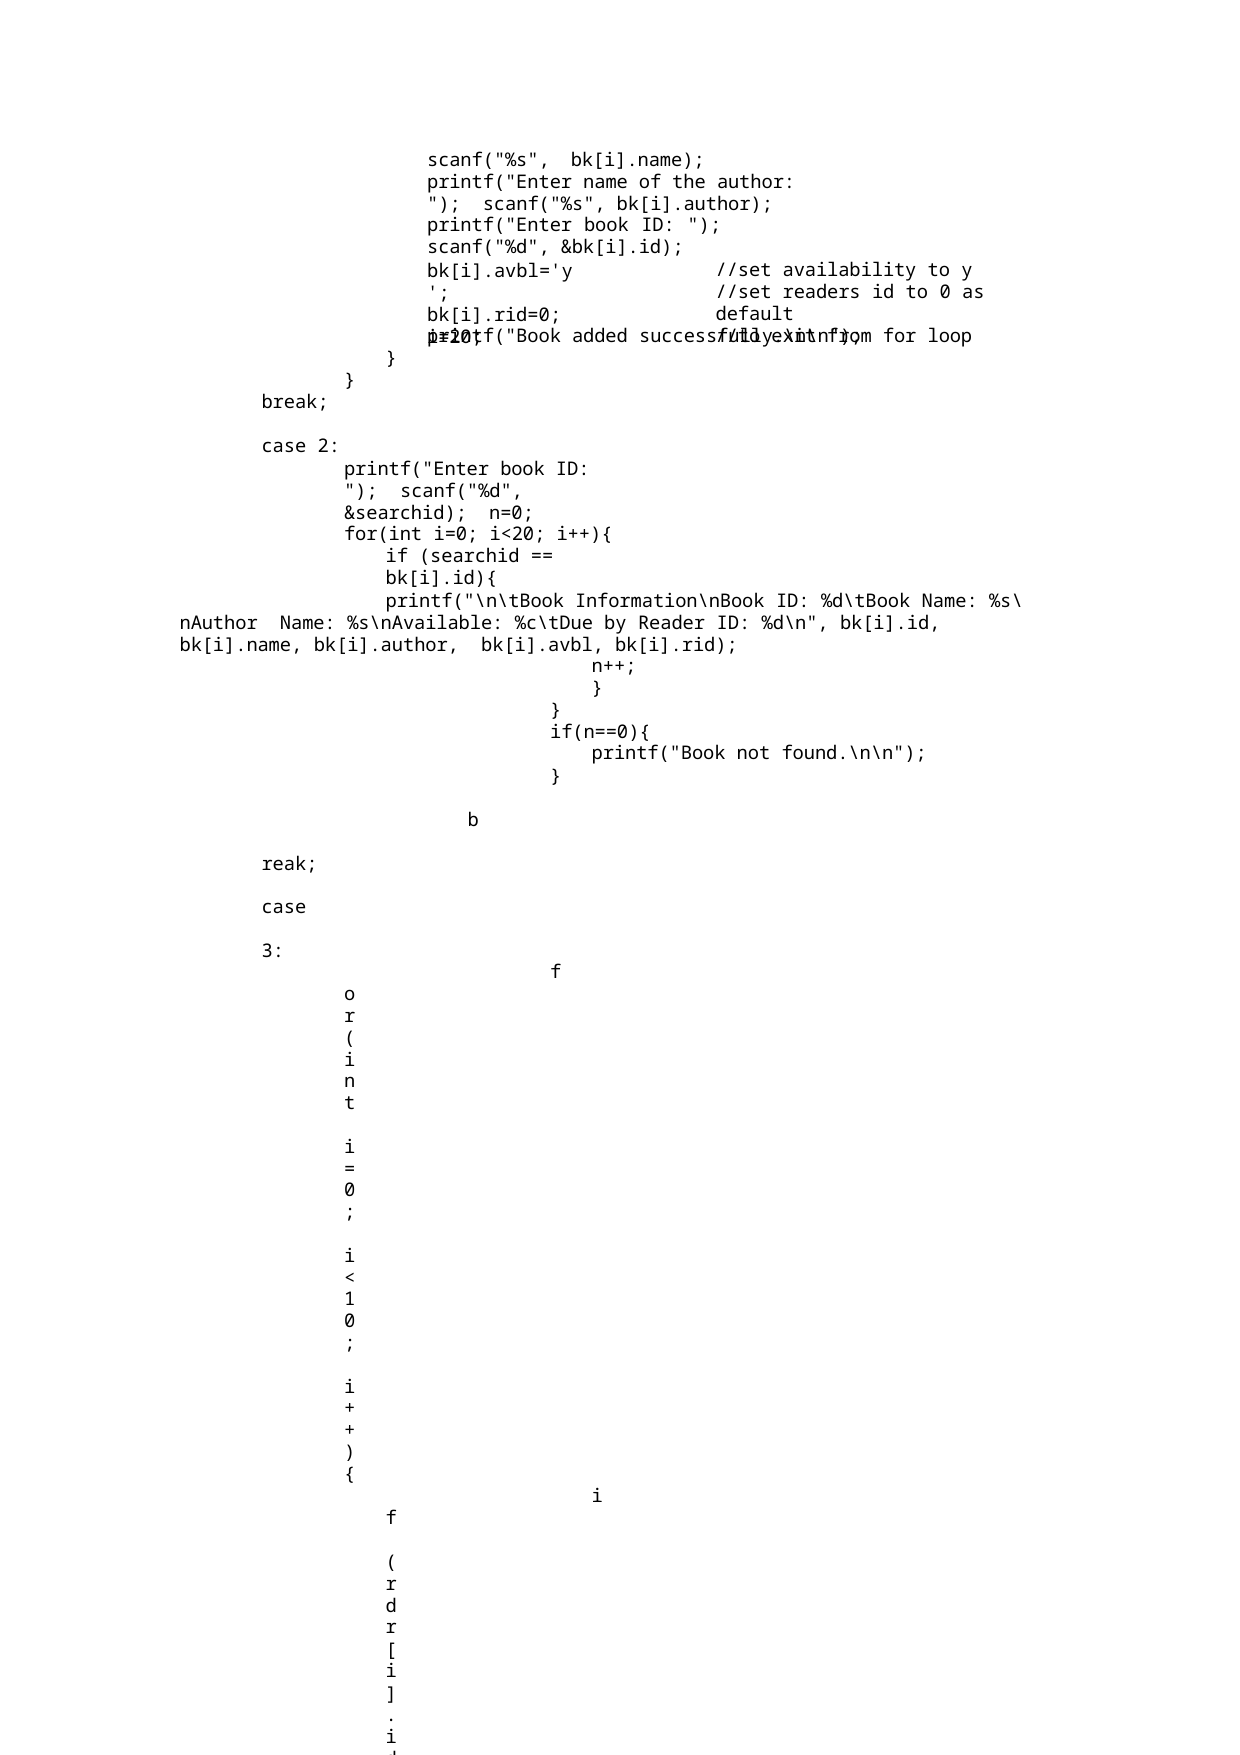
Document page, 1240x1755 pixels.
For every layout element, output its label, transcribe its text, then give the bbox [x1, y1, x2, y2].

text_box bk[i].avbl='y'; bk[i].rid=0; i=20; [424, 256, 584, 321]
text_box printf("Book added successfully.\n\n"); } } break; case 2: printf("Enter book ID: "); scanf("%d", &searchid); n=0; for(int i=0; i<20; i++){ if (searchid == bk[i].id){ printf("\n\tBook Information\nBook ID: %d\tBook Name: %s\nAuthor Name: %s\nAvailable: %c\tDue by Reader ID: %d\n", bk[i].id, bk[i].name, bk[i].author, bk[i].avbl, bk[i].rid); n++; } } if(n==0){ printf("Book not found.\n\n"); } break; case 3: for(int i=0; i<10; i++){ if (rdr[i].id==0){ // to search empty space in rdr array printf("Enter Reader's name: "); scanf("%s", rdr[i].name); printf("Enter Reader id: "); scanf("%d", &rdr[i].id); rdr[i].due='n'; rdr[i].dbid=0; i=10; printf("Reader added successfully.\n\n"); } } break; case 4: printf("Enter Reader ID: "); scanf("%d", &searchid); n=0; for(int i=0; i<10; i++){ if (searchid==rdr[i].id){ printf("\n\tReader Information\nReader ID: %d\tReader Name: %s\nDue: %c\t\tDue book ID: %d\n", rdr[i].id, rdr[i].name, rdr[i].due, rdr[i].dbid); n++; } } if(n==0){ printf("Reader not found.\n\n"); } break; case 5: printf("Enter book ID: "); scanf("%d", &searchid); [177, 321, 1079, 1755]
text_box //set availability to y //set readers id to 0 as default //to exit from for loop [713, 256, 1048, 321]
text_box scanf("%s", bk[i].name); printf("Enter name of the author: "); scanf("%s", bk[i].author); printf("Enter book ID: "); scanf("%d", &bk[i].id); [424, 146, 811, 258]
